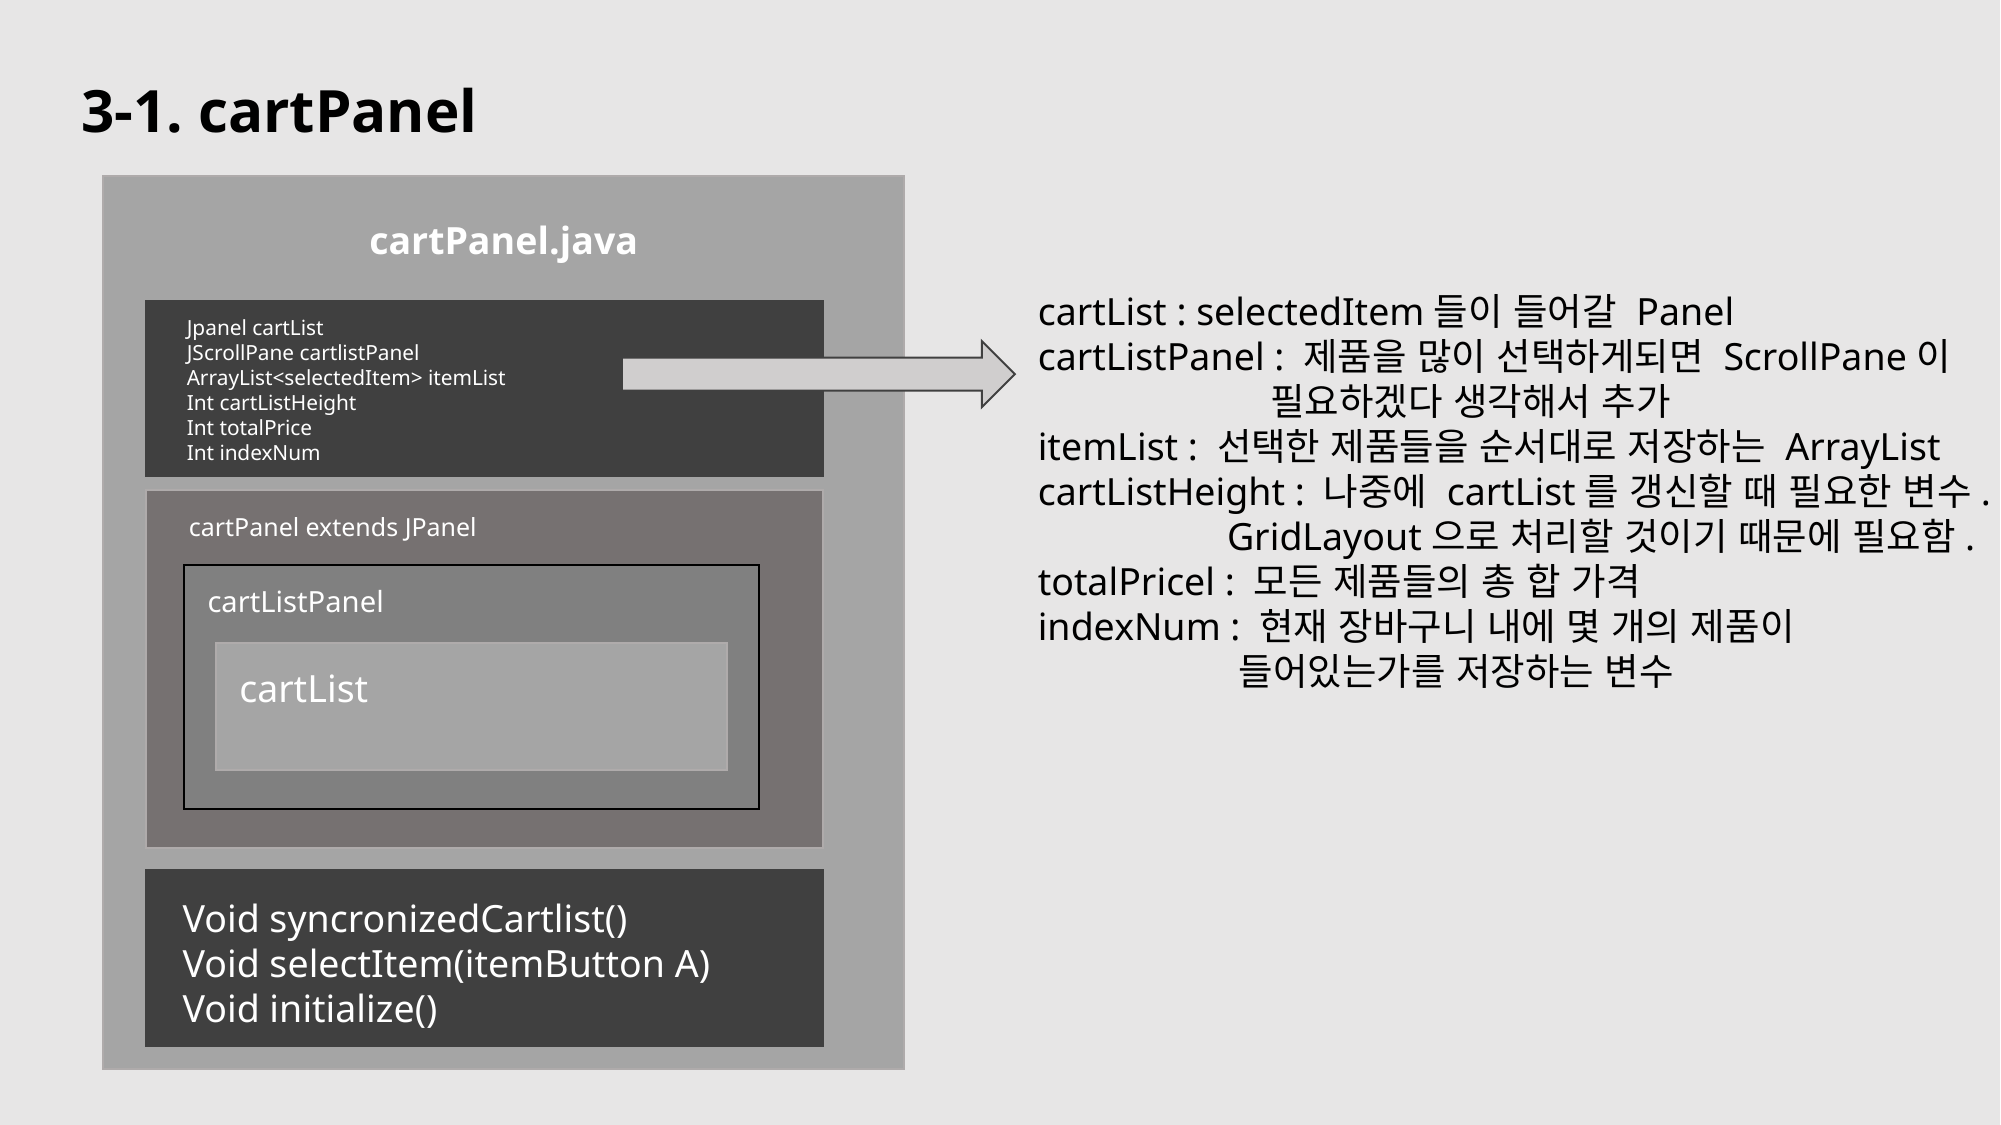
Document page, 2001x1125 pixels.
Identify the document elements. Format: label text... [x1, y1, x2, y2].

text_box 3-1. cartPanel [66, 66, 1038, 152]
text_box [145, 300, 824, 477]
text_box [145, 869, 824, 1047]
text_box cartPanel.java [102, 175, 905, 1070]
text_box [145, 489, 824, 849]
text_box Jpanel cartList JScrollPane cartlistPanel ArrayList<selectedItem> itemList Int cartListHeight Int totalPrice Int indexNum [172, 307, 521, 472]
text_box cartList : selectedItem들이 들어갈 Panel cartListPanel : 제품을 많이 선택하게되면 ScrollPane이 필요하겠다 생각해서 추가 itemList : 선택한 제품들을 순서대로 저장하는 ArrayList cartListHeight : 나중에 cartList를 갱신할 때 필요한 변수. GridLayout으로 처리할 것이기 때문에 필요함. totalPricel : 모든 제품들의 총 합 가격 indexNum : 현재 장바구니 내에 몇 개의 제품이 들어있는가를 저장하는 변수 [1023, 280, 2000, 701]
text_box Void syncronizedCartlist() Void selectItem(itemButton A) Void initialize() [168, 887, 726, 1038]
text_box [620, 338, 1017, 410]
